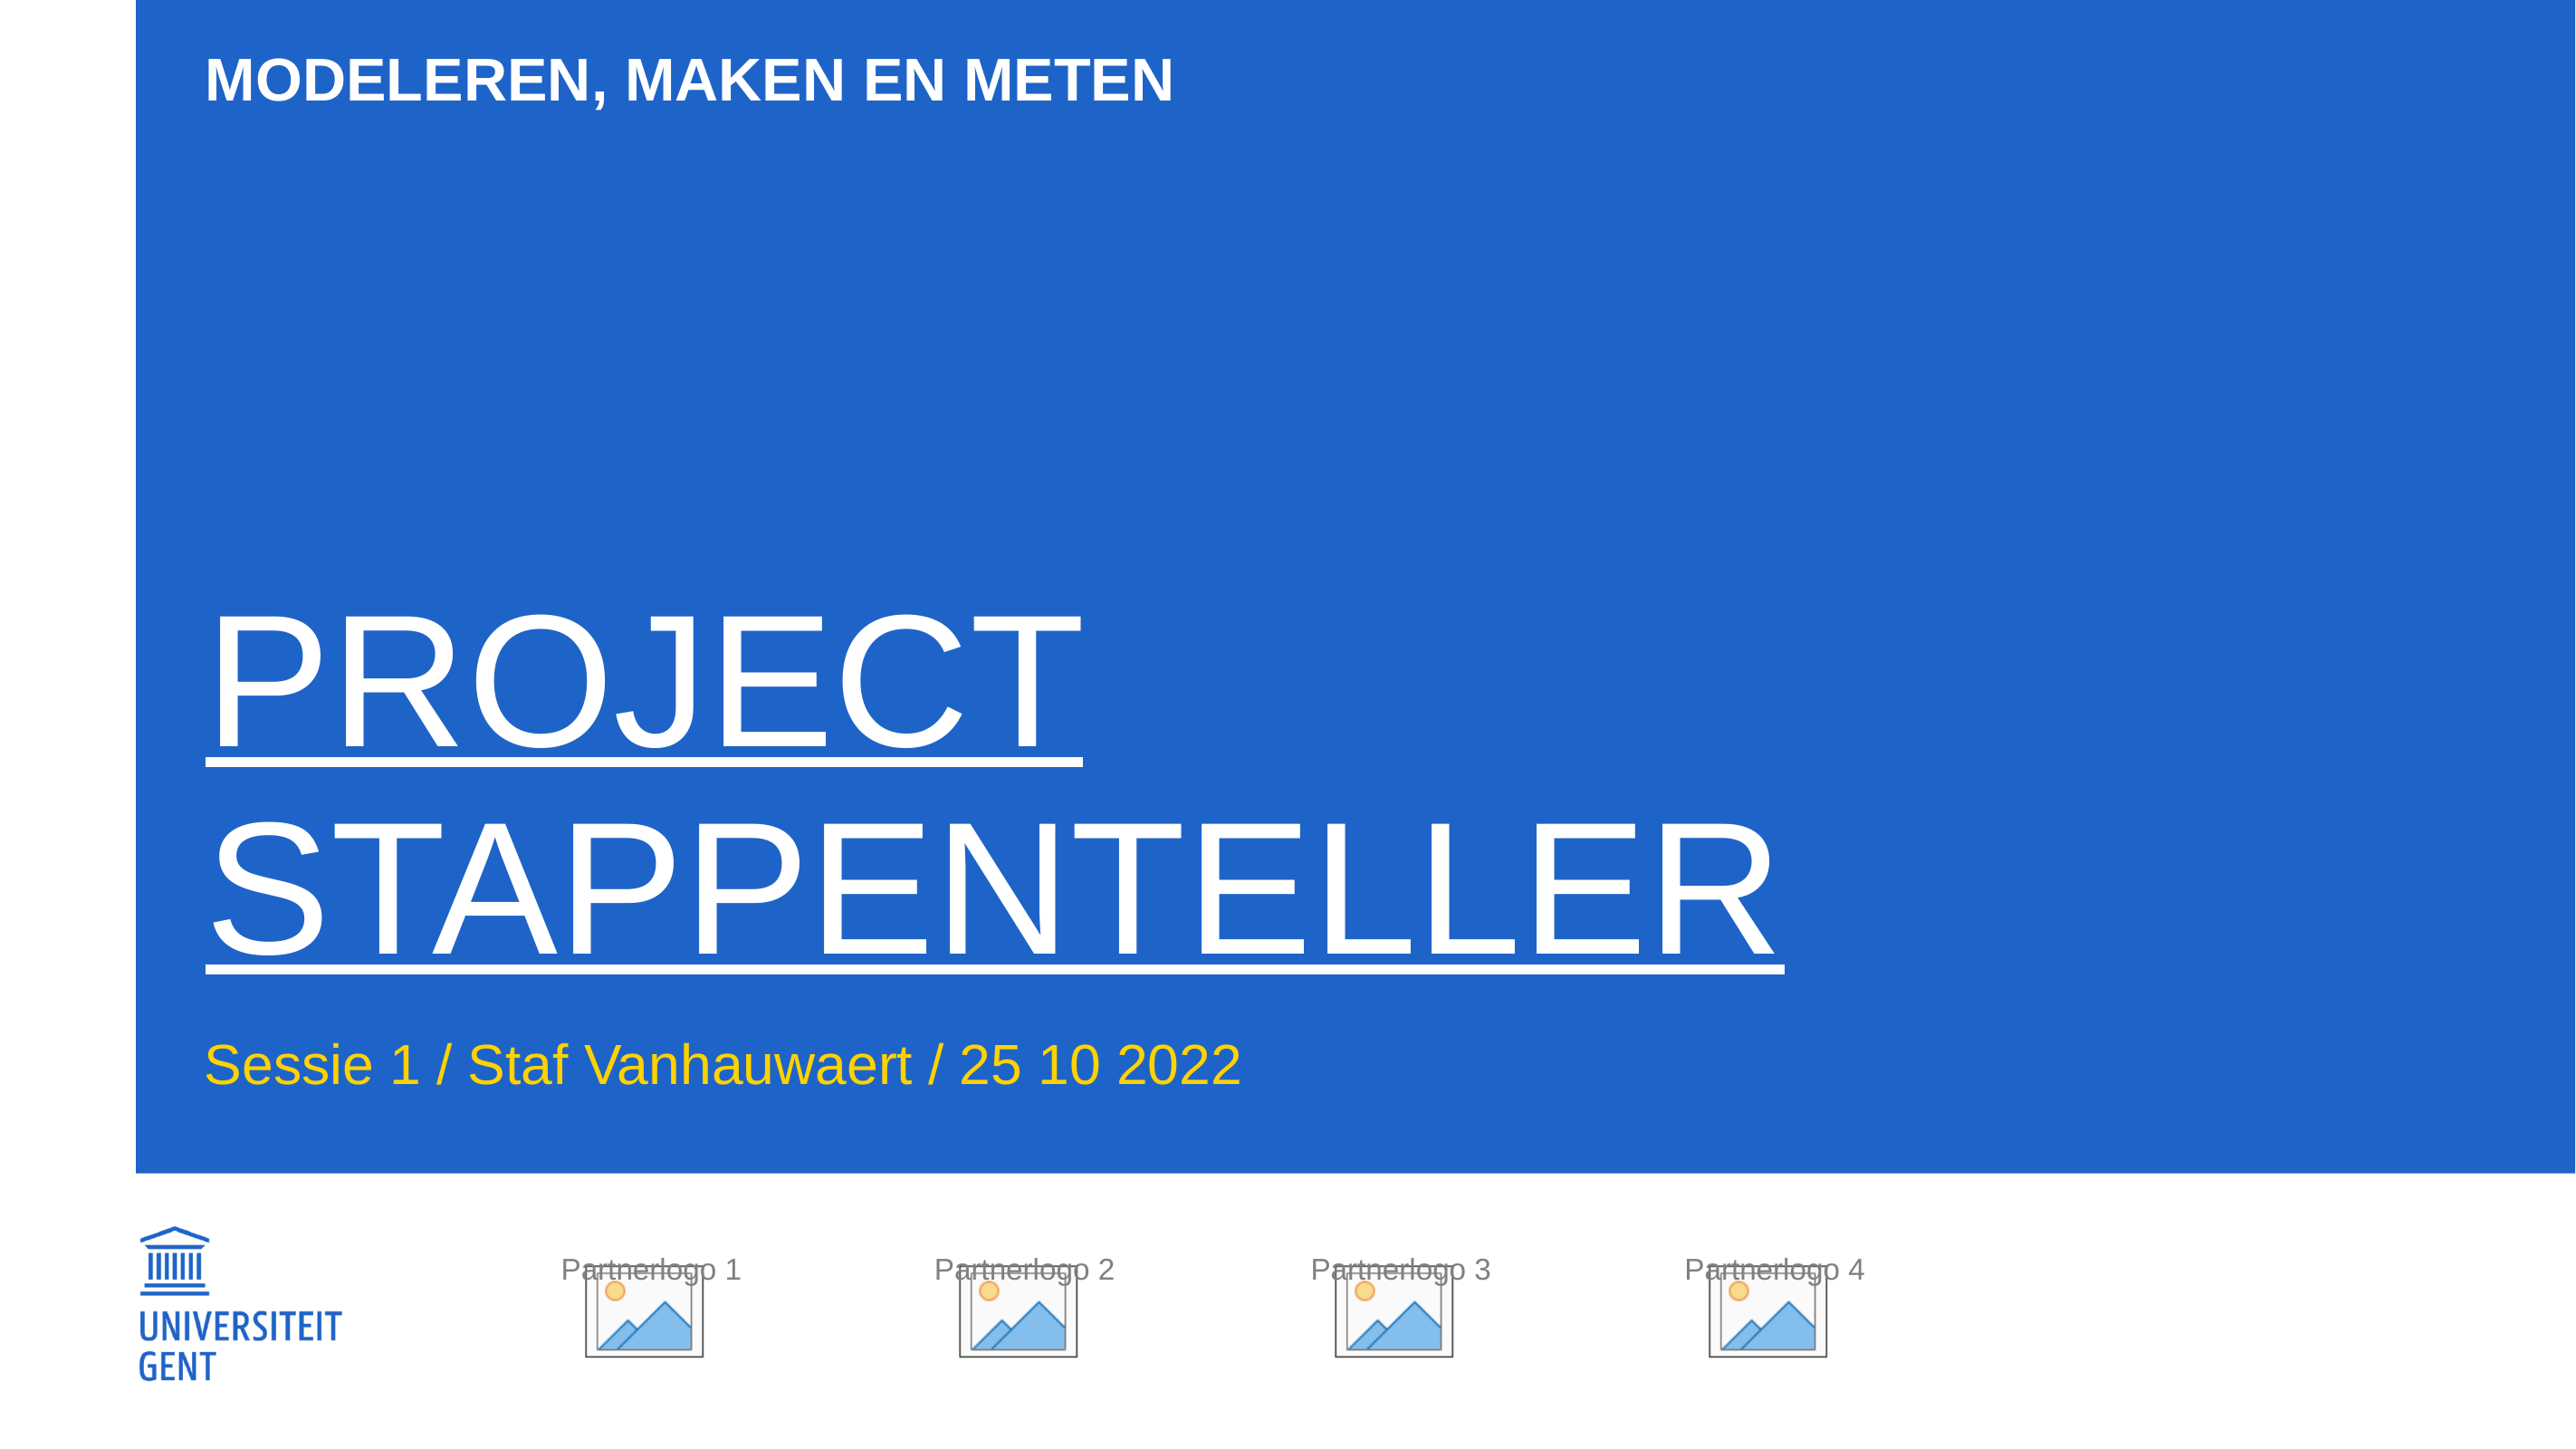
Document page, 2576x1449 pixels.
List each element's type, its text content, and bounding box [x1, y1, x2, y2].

picture [1221, 1243, 1567, 1381]
subtitle Sessie 1 / Staf Vanhauwaert / 25 10 2022 [190, 1021, 2447, 1108]
list Modeleren, maken en meten [191, 40, 2447, 120]
picture [848, 1243, 1189, 1381]
title Project stappenteller [191, 340, 2447, 999]
picture [72, 1174, 415, 1449]
picture [474, 1243, 815, 1381]
picture [1595, 1243, 1941, 1381]
